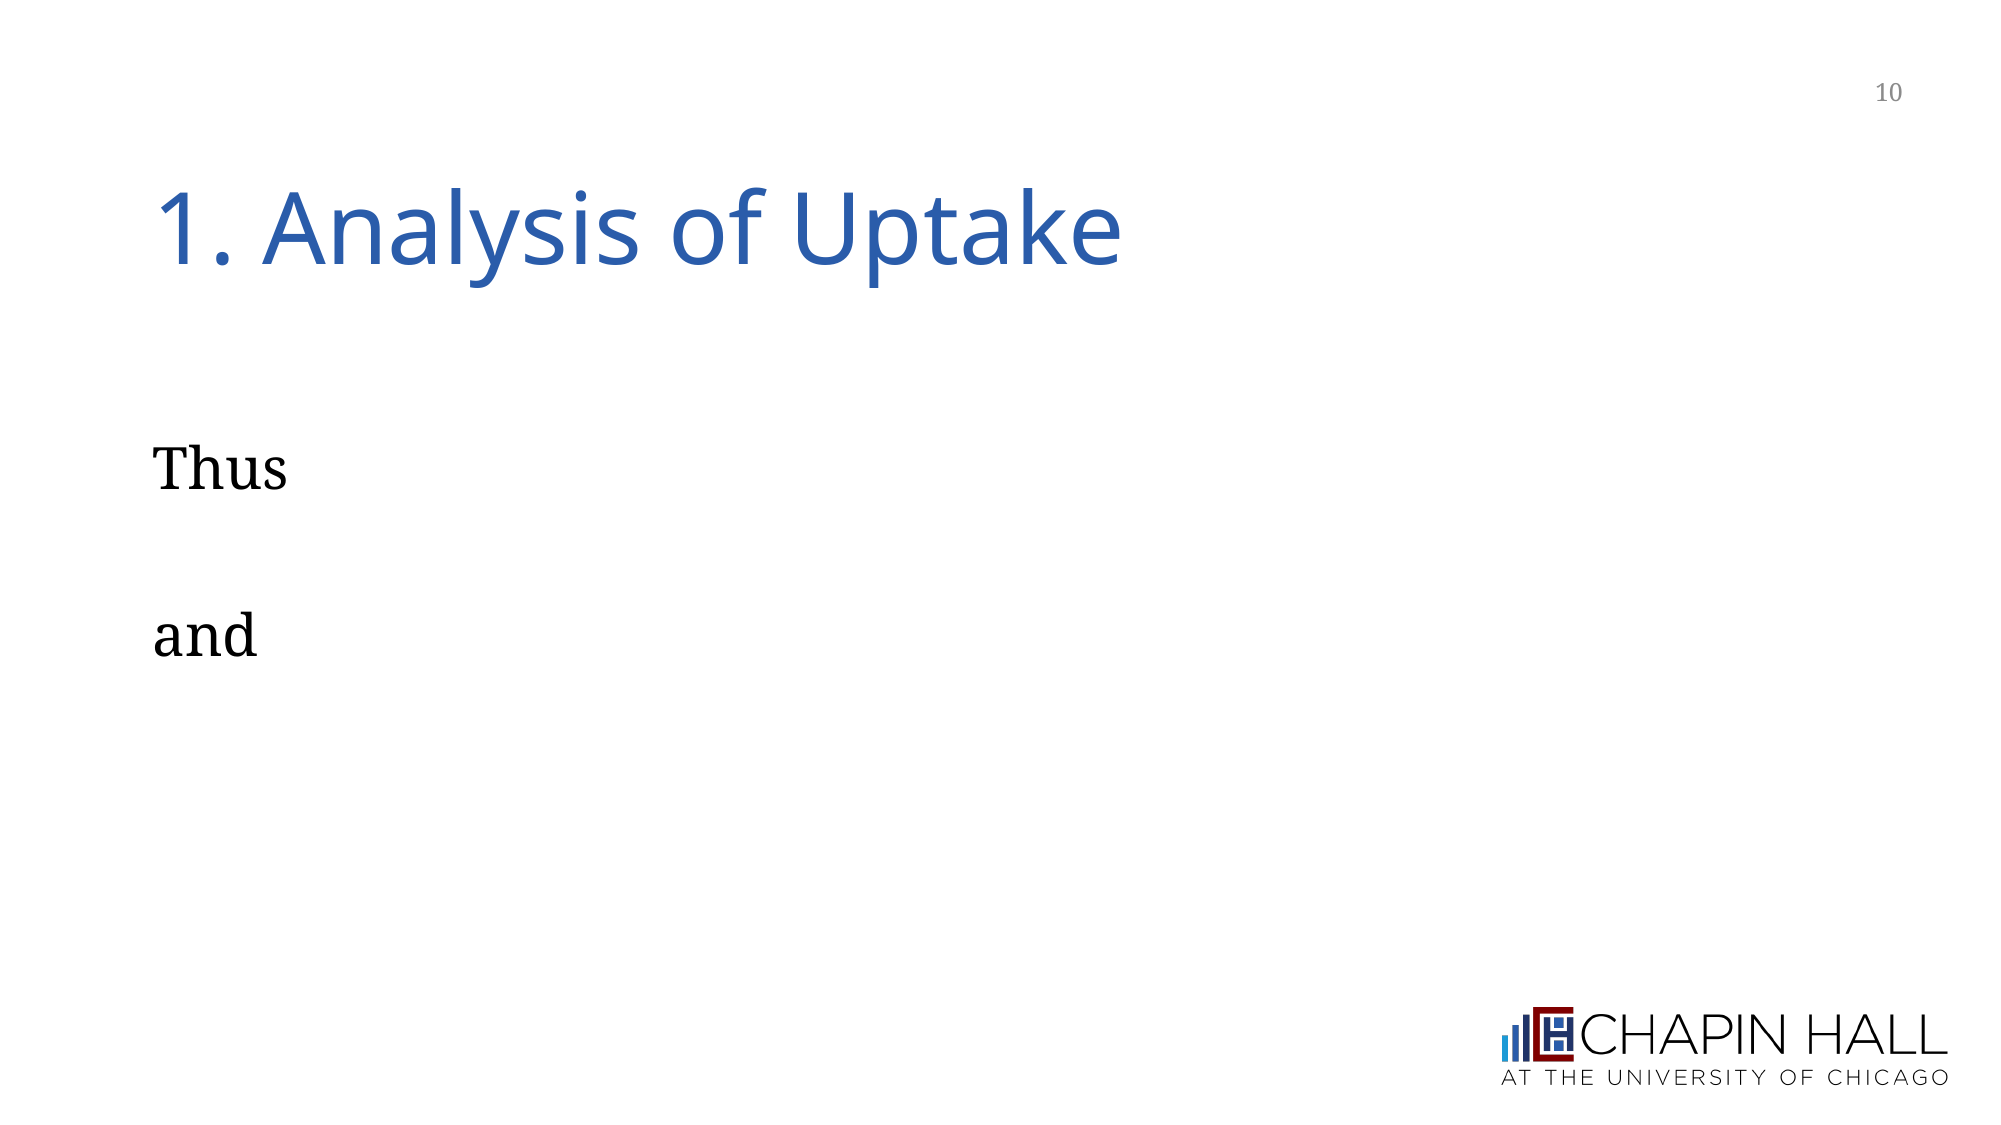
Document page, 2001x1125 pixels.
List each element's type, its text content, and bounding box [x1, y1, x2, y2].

title 1. Analysis of Uptake [137, 123, 1863, 341]
slide_number 10 [1468, 63, 1918, 124]
